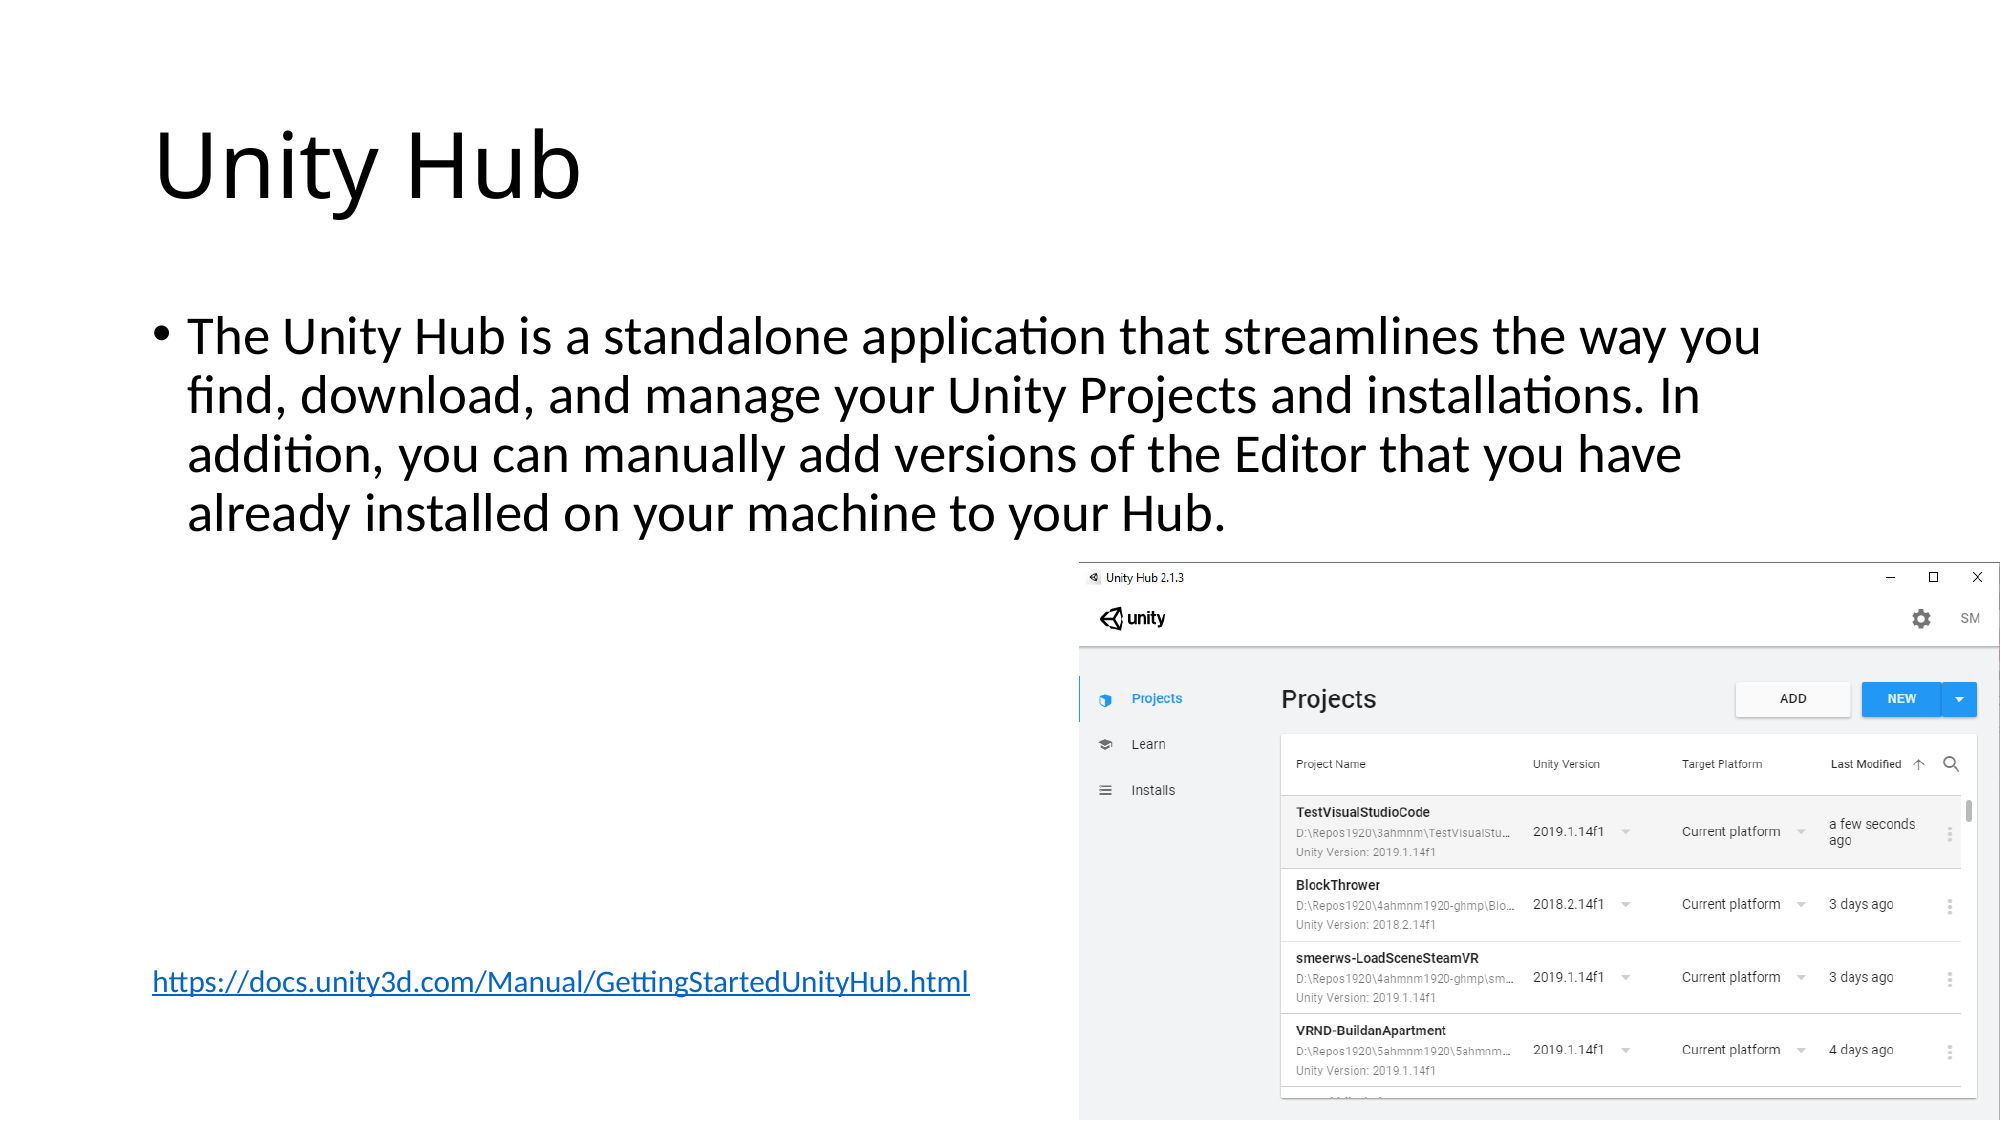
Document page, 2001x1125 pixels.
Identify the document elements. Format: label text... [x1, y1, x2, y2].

title Unity Hub [137, 59, 1863, 278]
picture [1079, 562, 2000, 1120]
list The Unity Hub is a standalone application that streamlines the way you find, download, and manage your Unity Projects and installations. In addition, you can manually add versions of the Editor that you have already installed on your machine to your Hub. https://docs.unity3d.com/Manual/GettingStartedUnityHub.html [137, 299, 1863, 1014]
